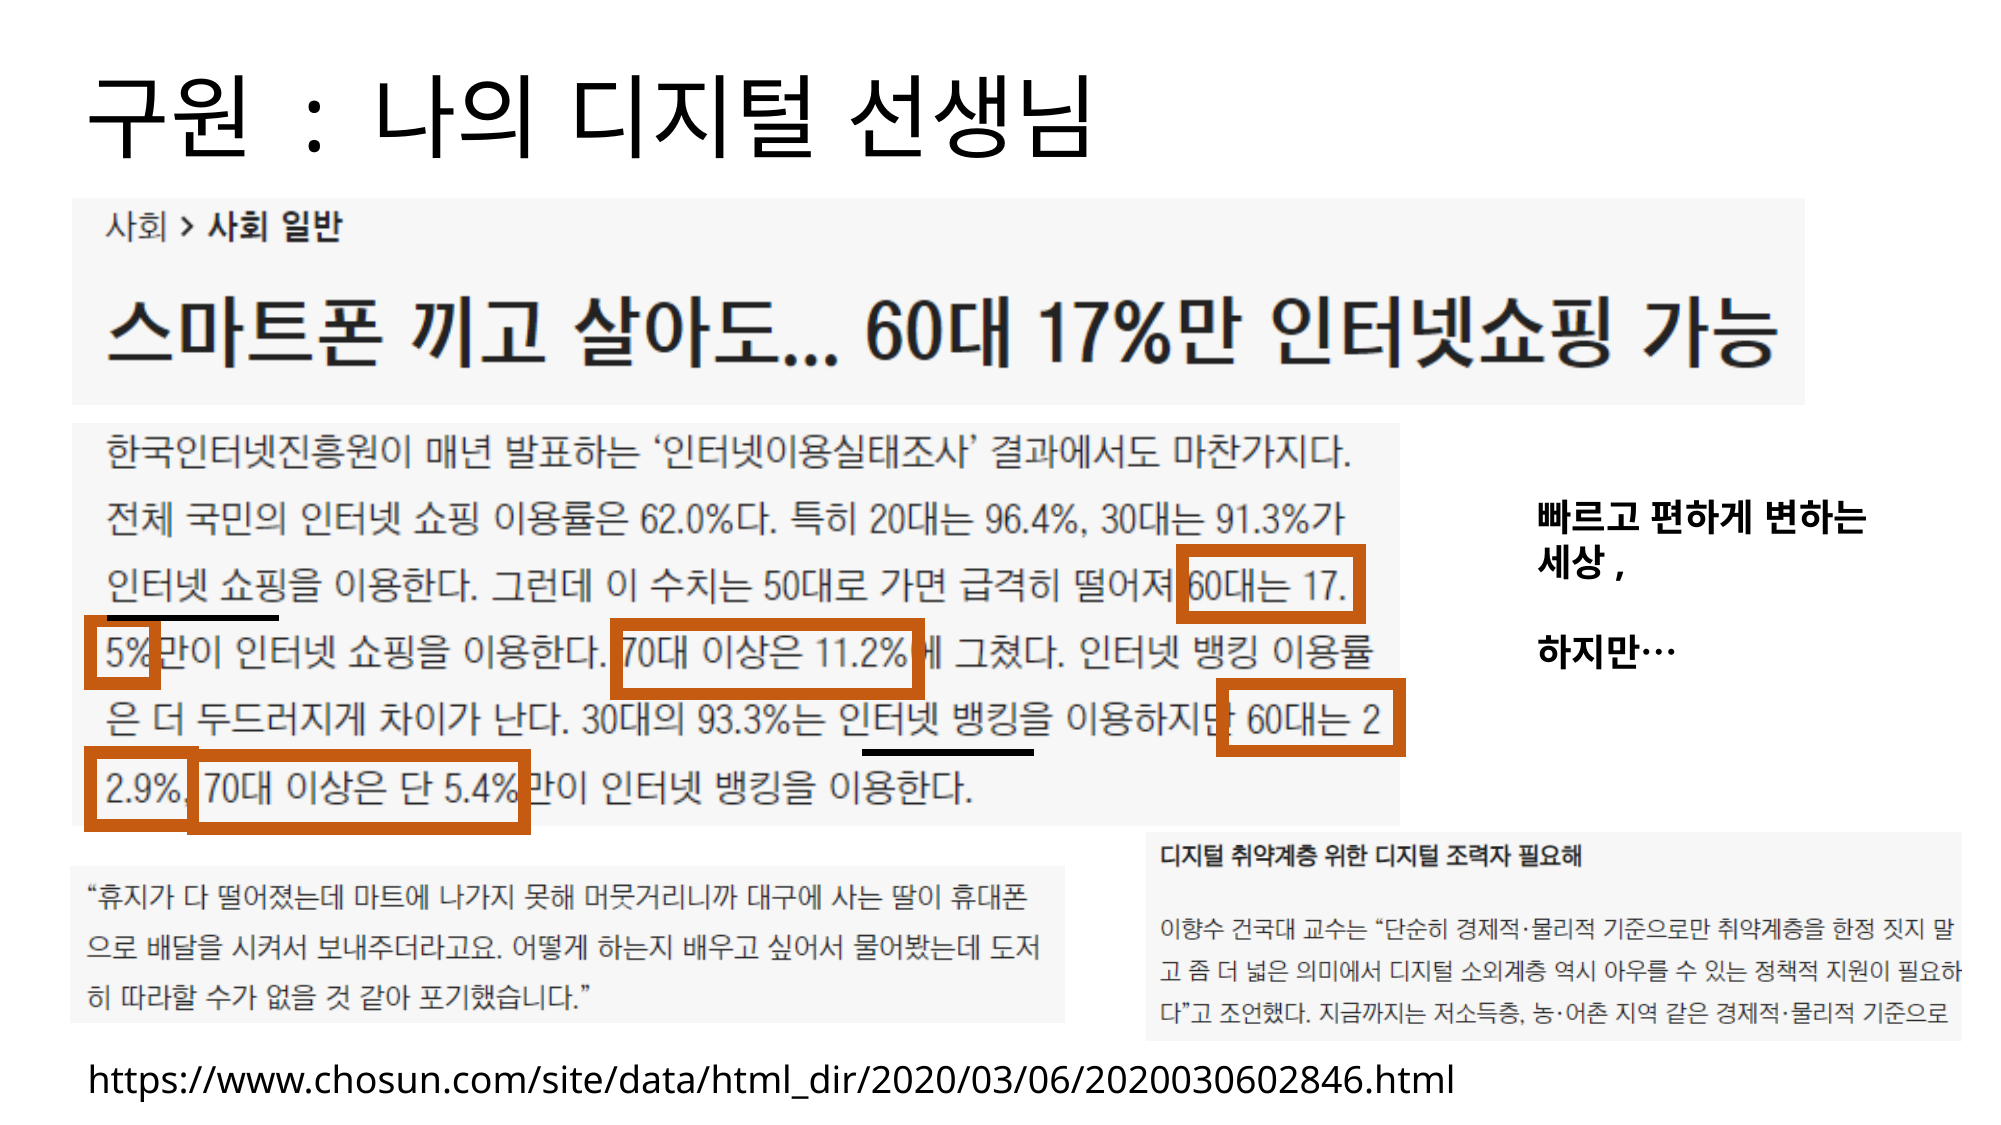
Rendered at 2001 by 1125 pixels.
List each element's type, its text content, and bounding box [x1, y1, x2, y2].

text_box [72, 423, 1400, 829]
text_box 빠르고 편하게 변하는 세상, 하지만… [1522, 486, 1910, 682]
picture [1146, 832, 1962, 1041]
picture [70, 866, 1065, 1023]
text_box https://www.chosun.com/site/data/html_dir/2020/03/06/2020030602846.html [72, 1048, 1942, 1108]
text_box 구원 : 나의 디지털 선생님 [70, 42, 1571, 203]
picture [72, 198, 1805, 405]
